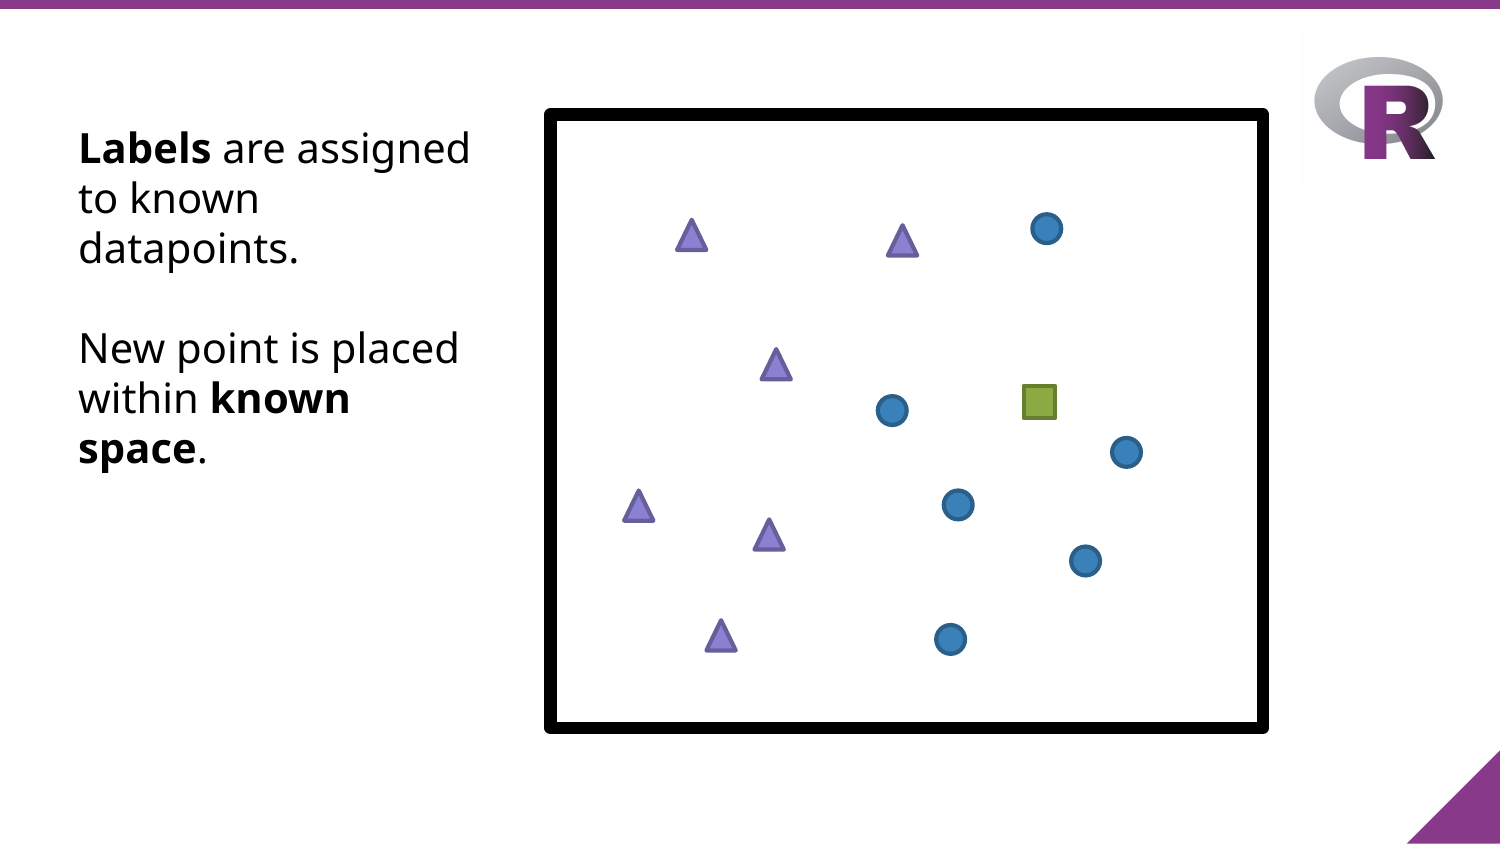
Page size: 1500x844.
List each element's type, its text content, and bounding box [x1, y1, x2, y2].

text_box [622, 488, 656, 523]
text_box [752, 517, 786, 552]
text_box [941, 488, 975, 522]
text_box [934, 622, 968, 656]
text_box Labels are assigned to known datapoints. New point is placed within known space. [63, 114, 506, 630]
text_box [1030, 212, 1064, 246]
text_box [675, 217, 709, 253]
text_box [1022, 384, 1057, 420]
text_box [875, 394, 909, 428]
text_box [1069, 544, 1103, 578]
text_box [548, 112, 1265, 730]
text_box [704, 618, 738, 653]
picture [1300, 30, 1457, 187]
text_box [886, 223, 920, 258]
text_box [759, 347, 793, 382]
text_box [1109, 435, 1144, 469]
